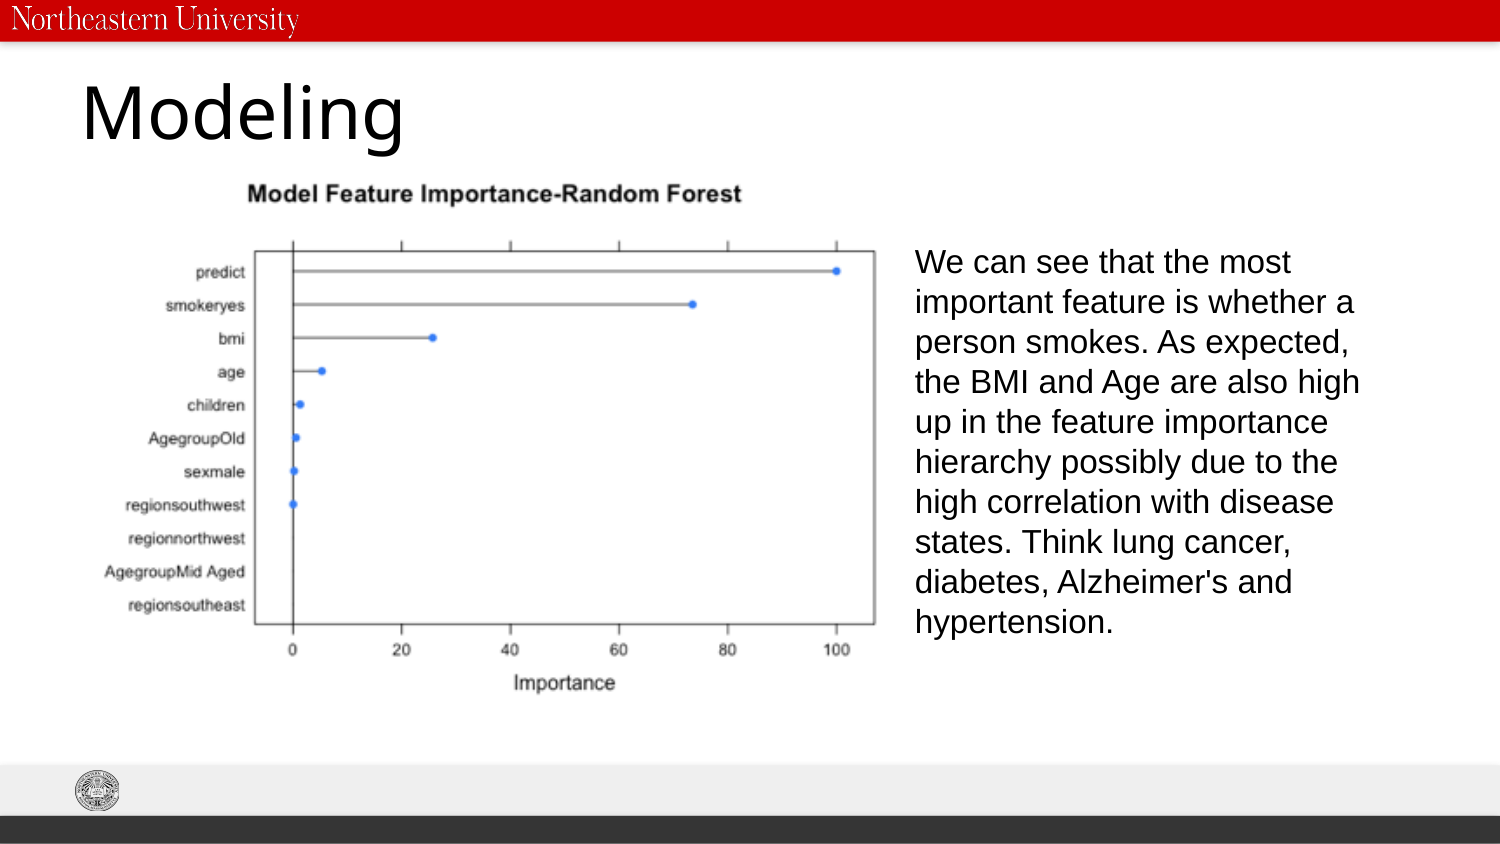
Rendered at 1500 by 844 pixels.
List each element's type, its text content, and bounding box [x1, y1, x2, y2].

picture [75, 770, 119, 811]
text_box We can see that the most important feature is whether a person smokes. As expected, the BMI and Age are also high up in the feature importance hierarchy possibly due to the high correlation with disease states. Think lung cancer, diabetes, Alzheimer's and hypertension. [916, 240, 1391, 640]
picture [11, 6, 299, 40]
picture [74, 173, 916, 712]
title Modeling [74, 59, 1426, 161]
